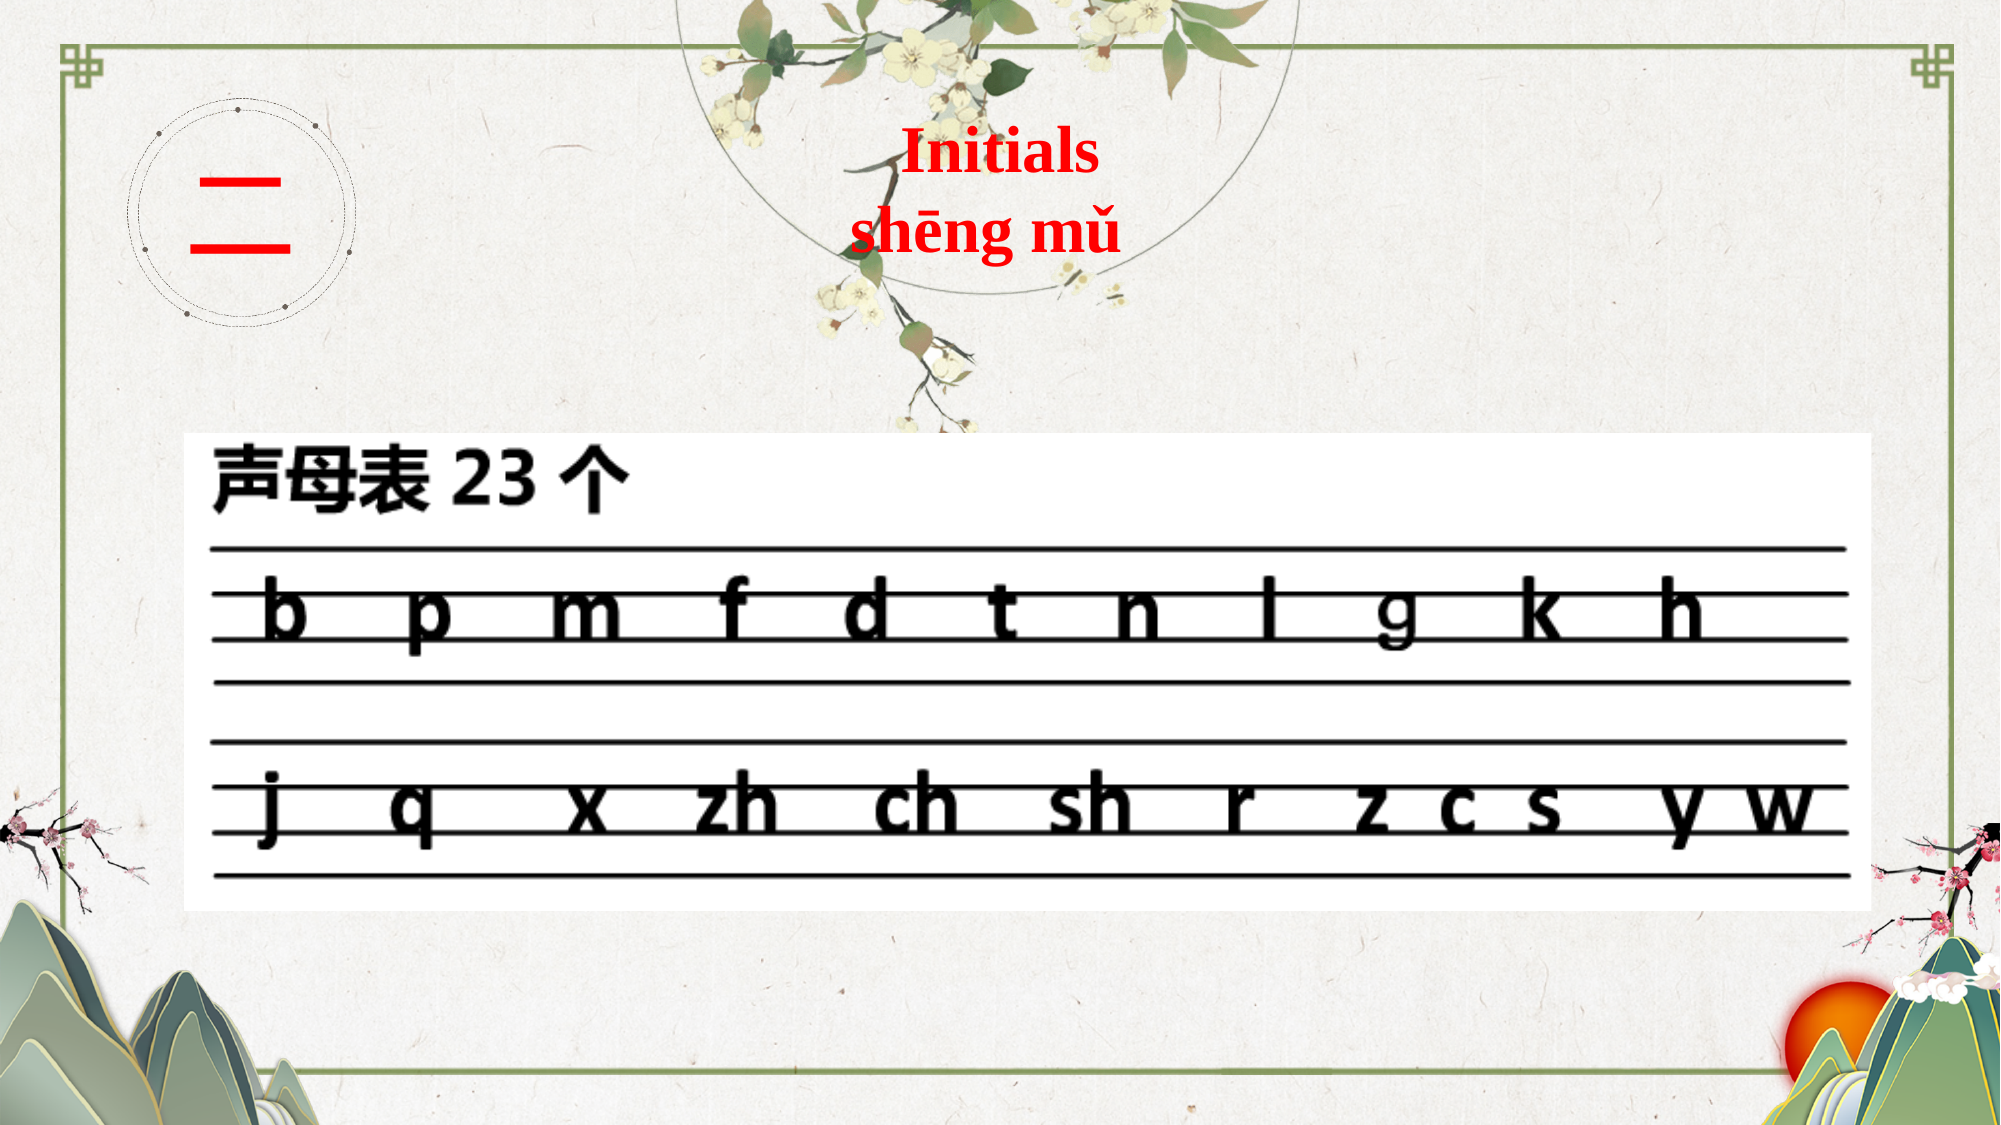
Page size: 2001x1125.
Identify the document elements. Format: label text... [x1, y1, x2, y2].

picture [0, 0, 2000, 1125]
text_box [127, 98, 356, 327]
text_box Initials shēng mǔ [835, 98, 1165, 354]
